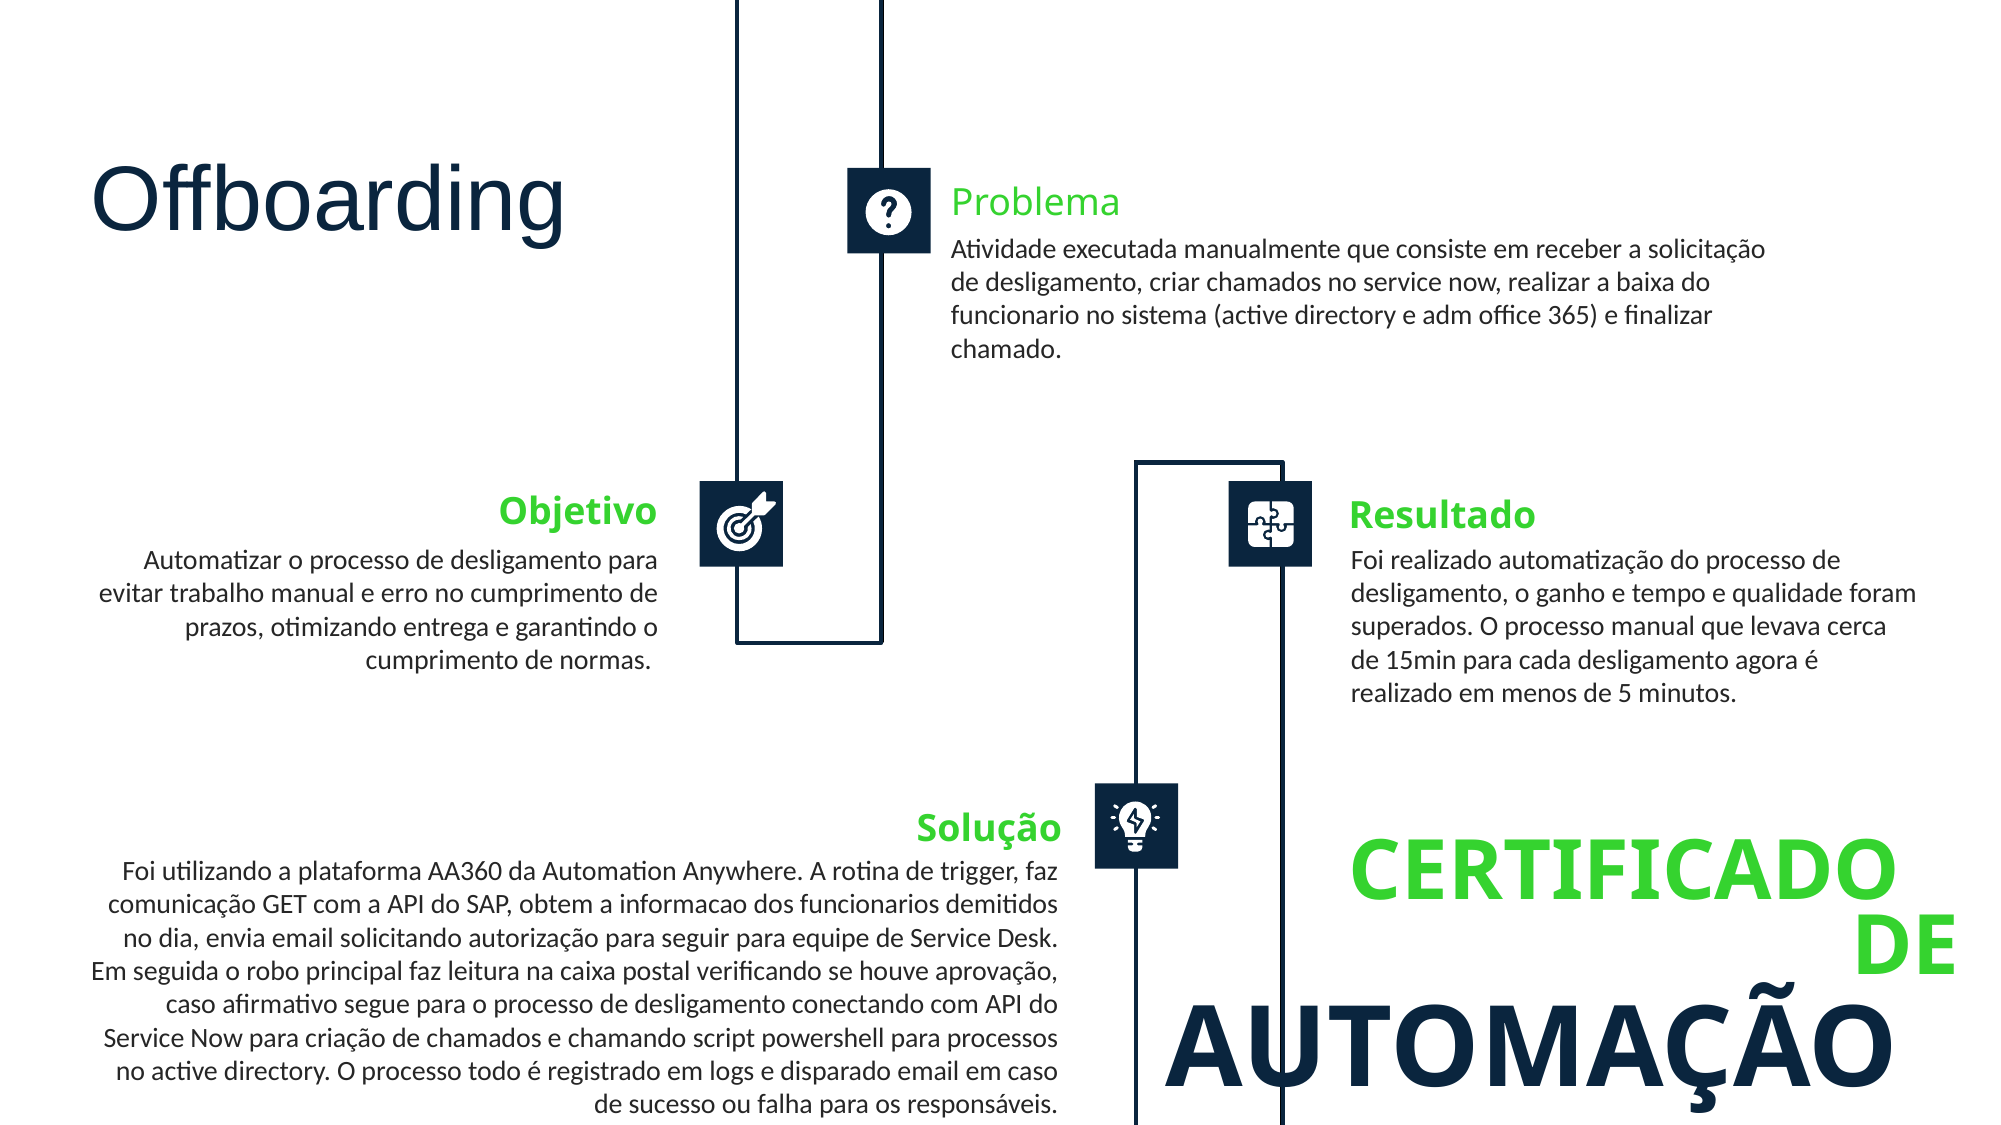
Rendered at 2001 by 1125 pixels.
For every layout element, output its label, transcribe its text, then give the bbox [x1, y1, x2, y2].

text_box Resultado [1328, 472, 1902, 557]
text_box [699, 481, 783, 567]
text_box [1109, 801, 1161, 852]
text_box AUTOMAÇÃO [1145, 968, 2000, 1095]
text_box Problema [922, 158, 1496, 243]
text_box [1247, 501, 1294, 548]
subtitle Atividade executada manualmente que consiste em receber a solicitação de desligamento, criar chamados no service now, realizar a baixa do funcionario no sistema (active directory e adm office 365) e finalizar chamado. [930, 210, 1805, 454]
subtitle Automatizar o processo de desligamento para evitar trabalho manual e erro no cumprimento de prazos, otimizando entrega e garantindo o cumprimento de normas. [78, 521, 678, 765]
text_box [735, 0, 883, 645]
text_box [847, 167, 931, 254]
text_box [1094, 783, 1179, 869]
subtitle Foi utilizando a plataforma AA360 da Automation Anywhere. A rotina de trigger, faz comunicação GET com a API do SAP, obtem a informacao dos funcionarios demitidos no dia, envia email solicitando autorização para seguir para equipe de Service Desk. Em seguida o robo principal faz leitura na caixa postal verificando se houve aprovação, caso afirmativo segue para o processo de desligamento conectando com API do Service Now para criação de chamados e chamando script powershell para processos no active directory. O processo todo é registrado em logs e disparado email em caso de sucesso ou falha para os responsáveis. [66, 832, 1078, 1076]
text_box [1134, 460, 1285, 1125]
title Solução [77, 785, 1083, 871]
text_box [865, 189, 912, 236]
text_box Objetivo [105, 468, 678, 553]
text_box [1228, 481, 1312, 567]
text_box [716, 491, 777, 552]
text_box DE [1831, 882, 2000, 968]
subtitle Foi realizado automatização do processo de desligamento, o ganho e tempo e qualidade foram superados. O processo manual que levava cerca de 15min para cada desligamento agora é realizado em menos de 5 minutos. [1330, 521, 1940, 765]
text_box Offboarding [62, 136, 715, 414]
text_box CERTIFICADO [1328, 807, 2000, 934]
